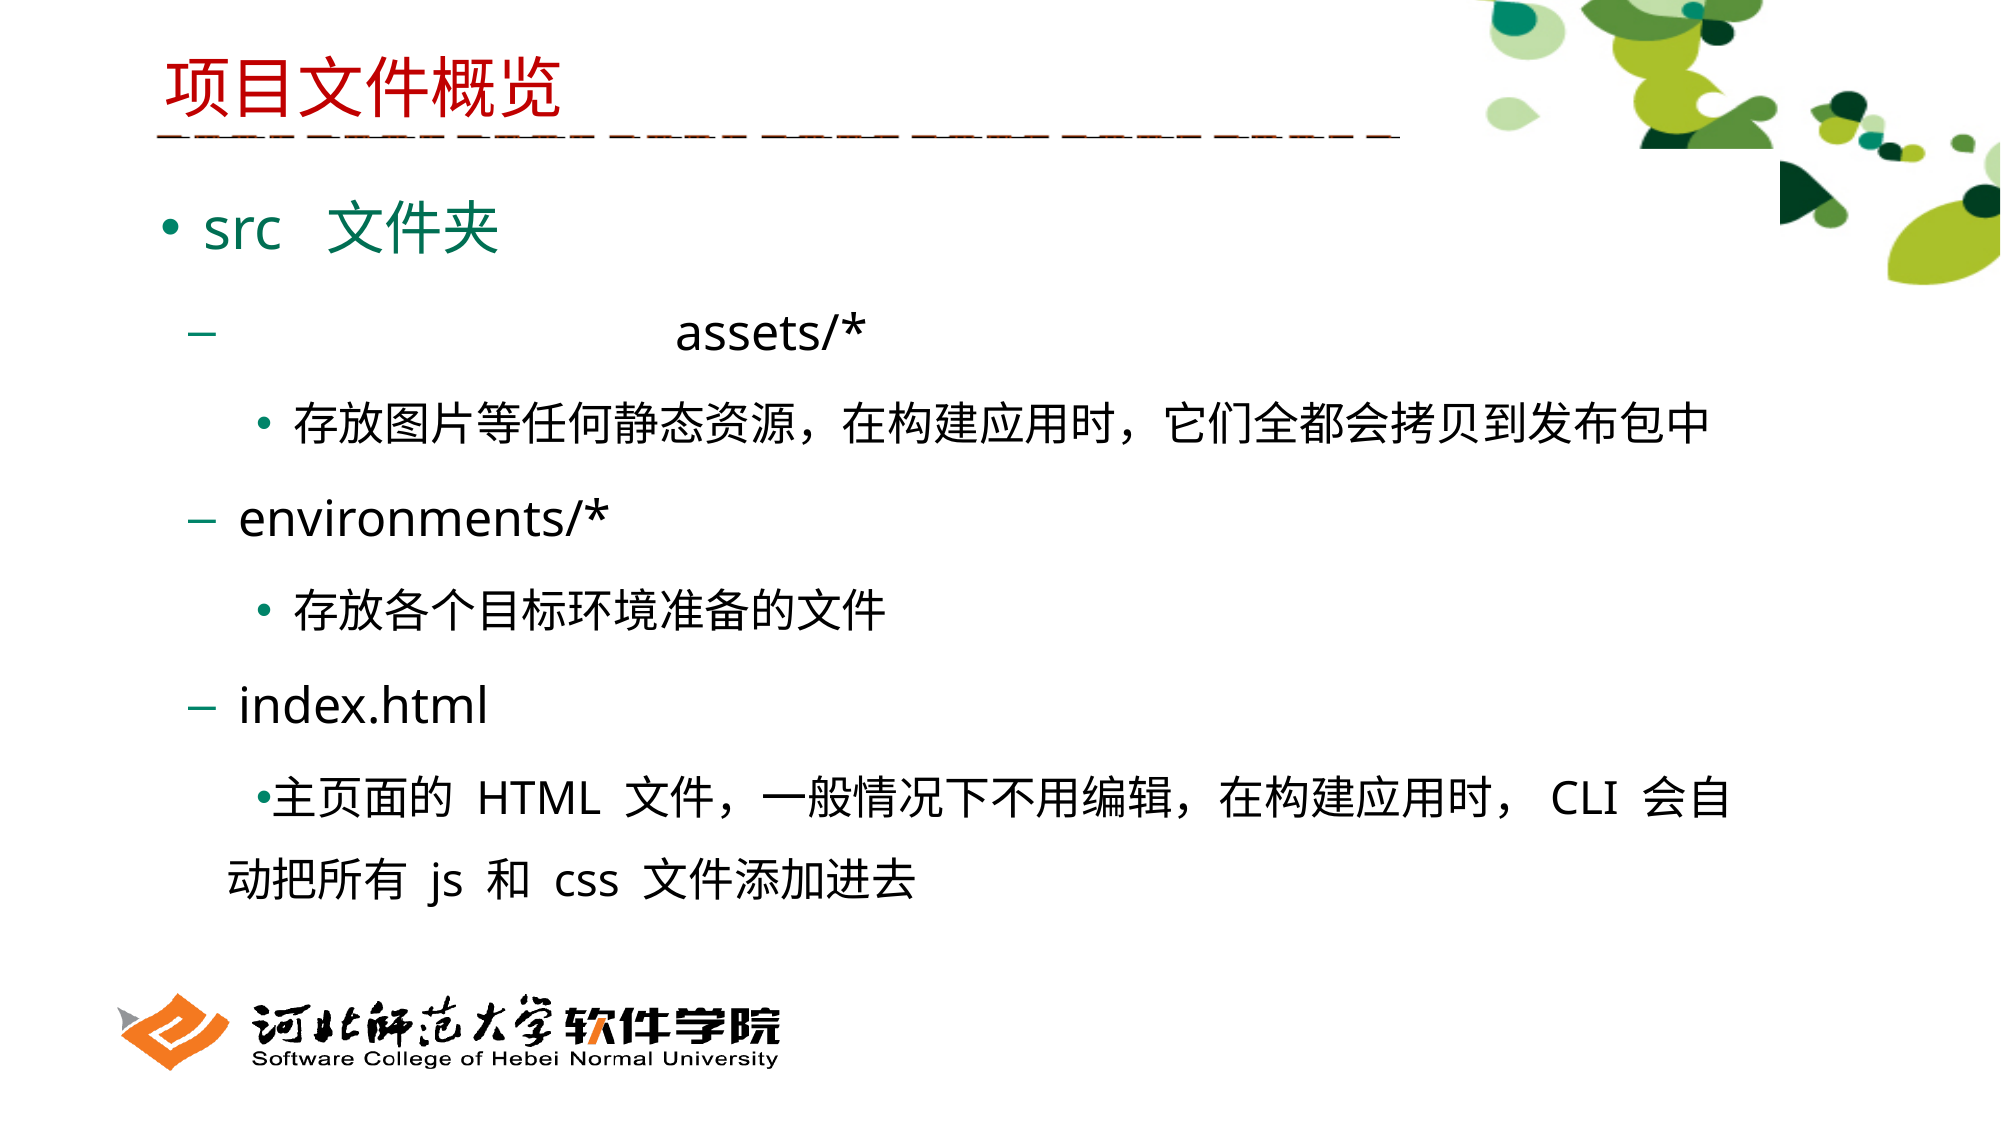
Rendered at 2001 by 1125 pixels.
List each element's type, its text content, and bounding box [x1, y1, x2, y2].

list src 文件夹 assets/* 存放图片等任何静态资源，在构建应用时，它们全都会拷贝到发布包中 environments/* 存放各个目标环境准备的文件 index.html 主页面的 HTML 文件，一般情况下不用编辑，在构建应用时，CLI 会自动把所有 js 和 css 文件添加进去 [113, 148, 1780, 965]
list 项目文件概览 [149, 38, 1392, 120]
picture [0, 0, 2001, 1125]
